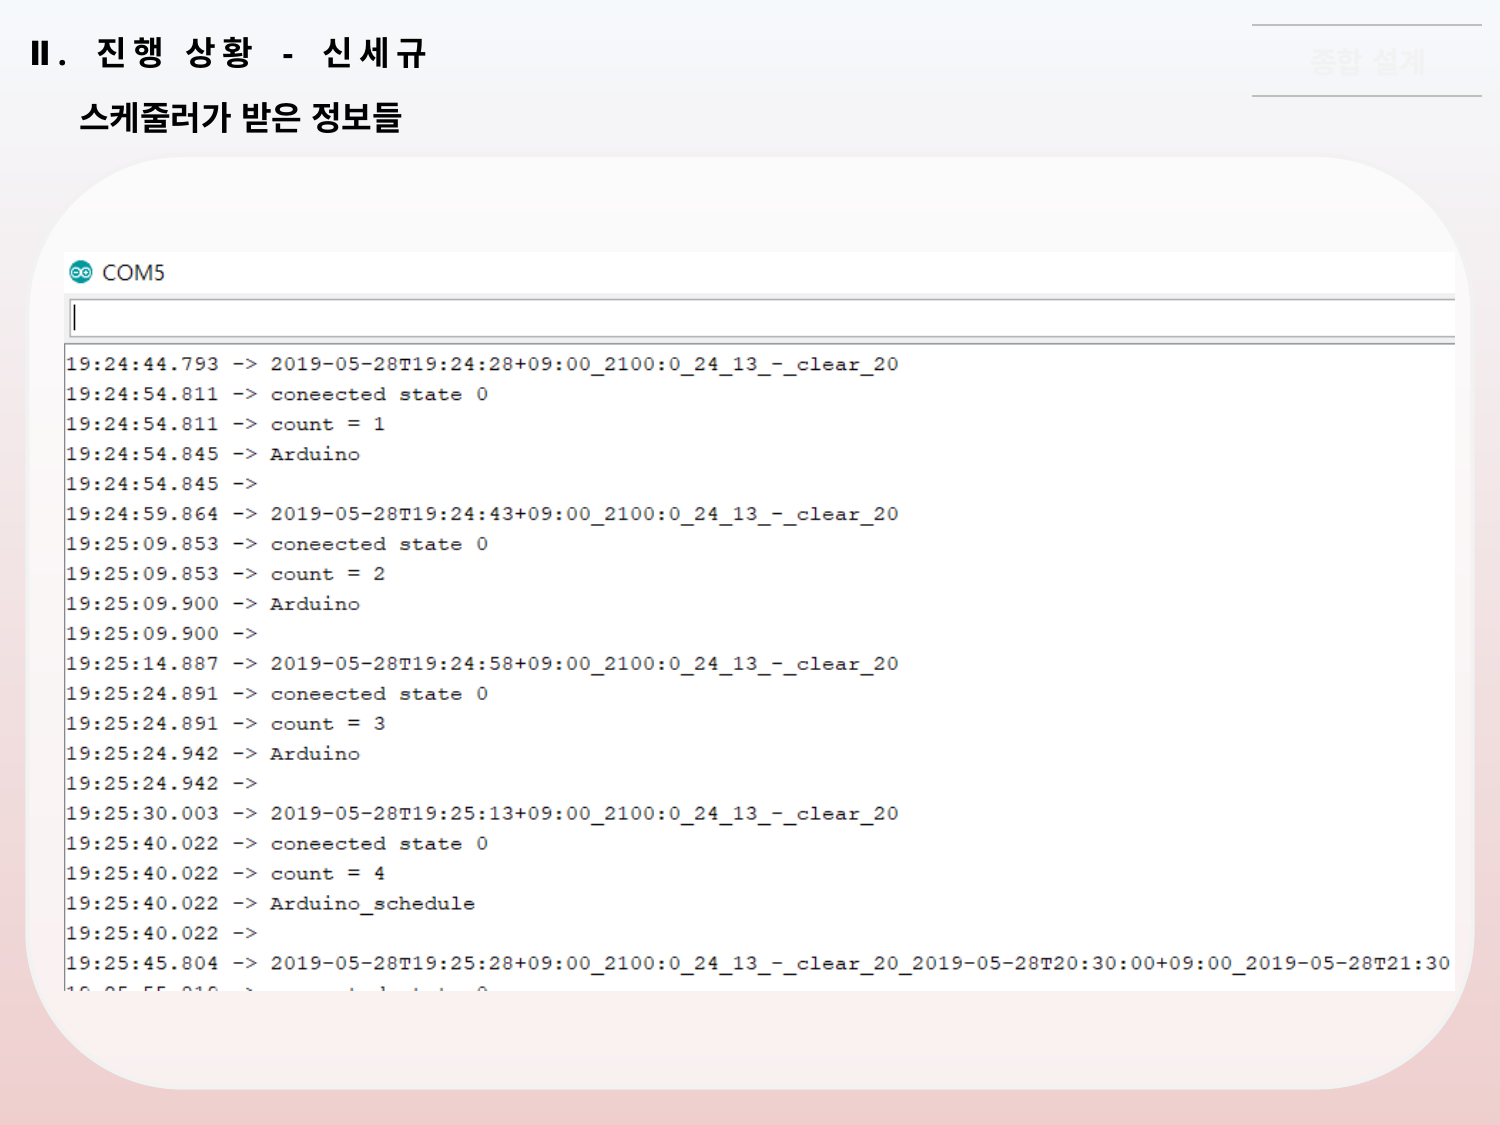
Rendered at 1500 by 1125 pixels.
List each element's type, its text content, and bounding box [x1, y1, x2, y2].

text_box 스케줄러가 받은 정보들 [64, 89, 653, 145]
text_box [1251, 0, 1483, 97]
picture [63, 251, 1455, 991]
text_box Ⅱ. 진행 상황 - 신세규 [14, 25, 603, 80]
text_box [25, 152, 1475, 1090]
